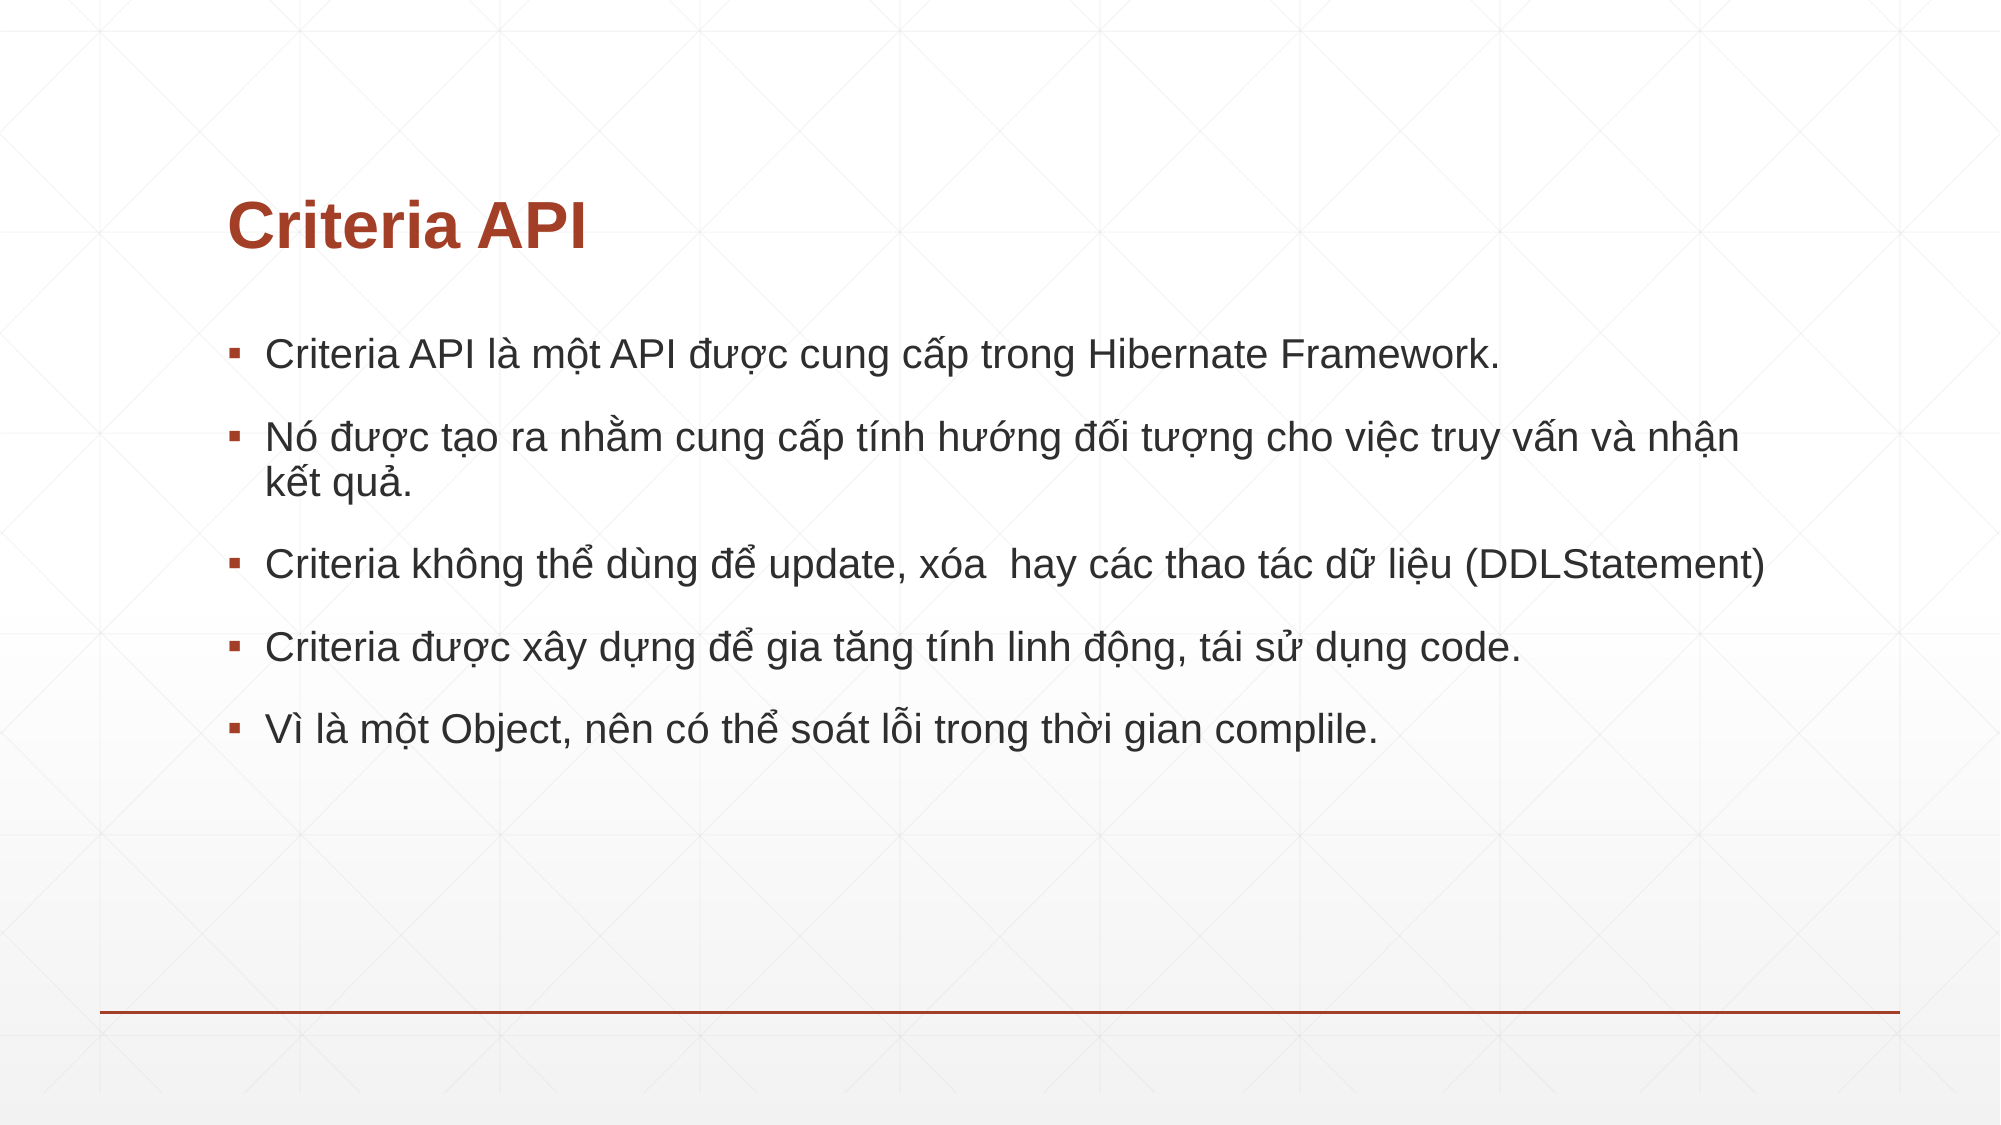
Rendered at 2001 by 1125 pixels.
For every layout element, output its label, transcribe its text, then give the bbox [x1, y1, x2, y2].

title Criteria API [212, 82, 1788, 271]
list Criteria API là một API được cung cấp trong Hibernate Framework. Nó được tạo ra nhằm cung cấp tính hướng đối tượng cho việc truy vấn và nhận kết quả. Criteria không thể dùng để update, xóa hay các thao tác dữ liệu (DDLStatement) Criteria được xây dựng để gia tăng tính linh động, tái sử dụng code. Vì là một Object, nên có thể soát lỗi trong thời gian complile. [212, 324, 1788, 950]
